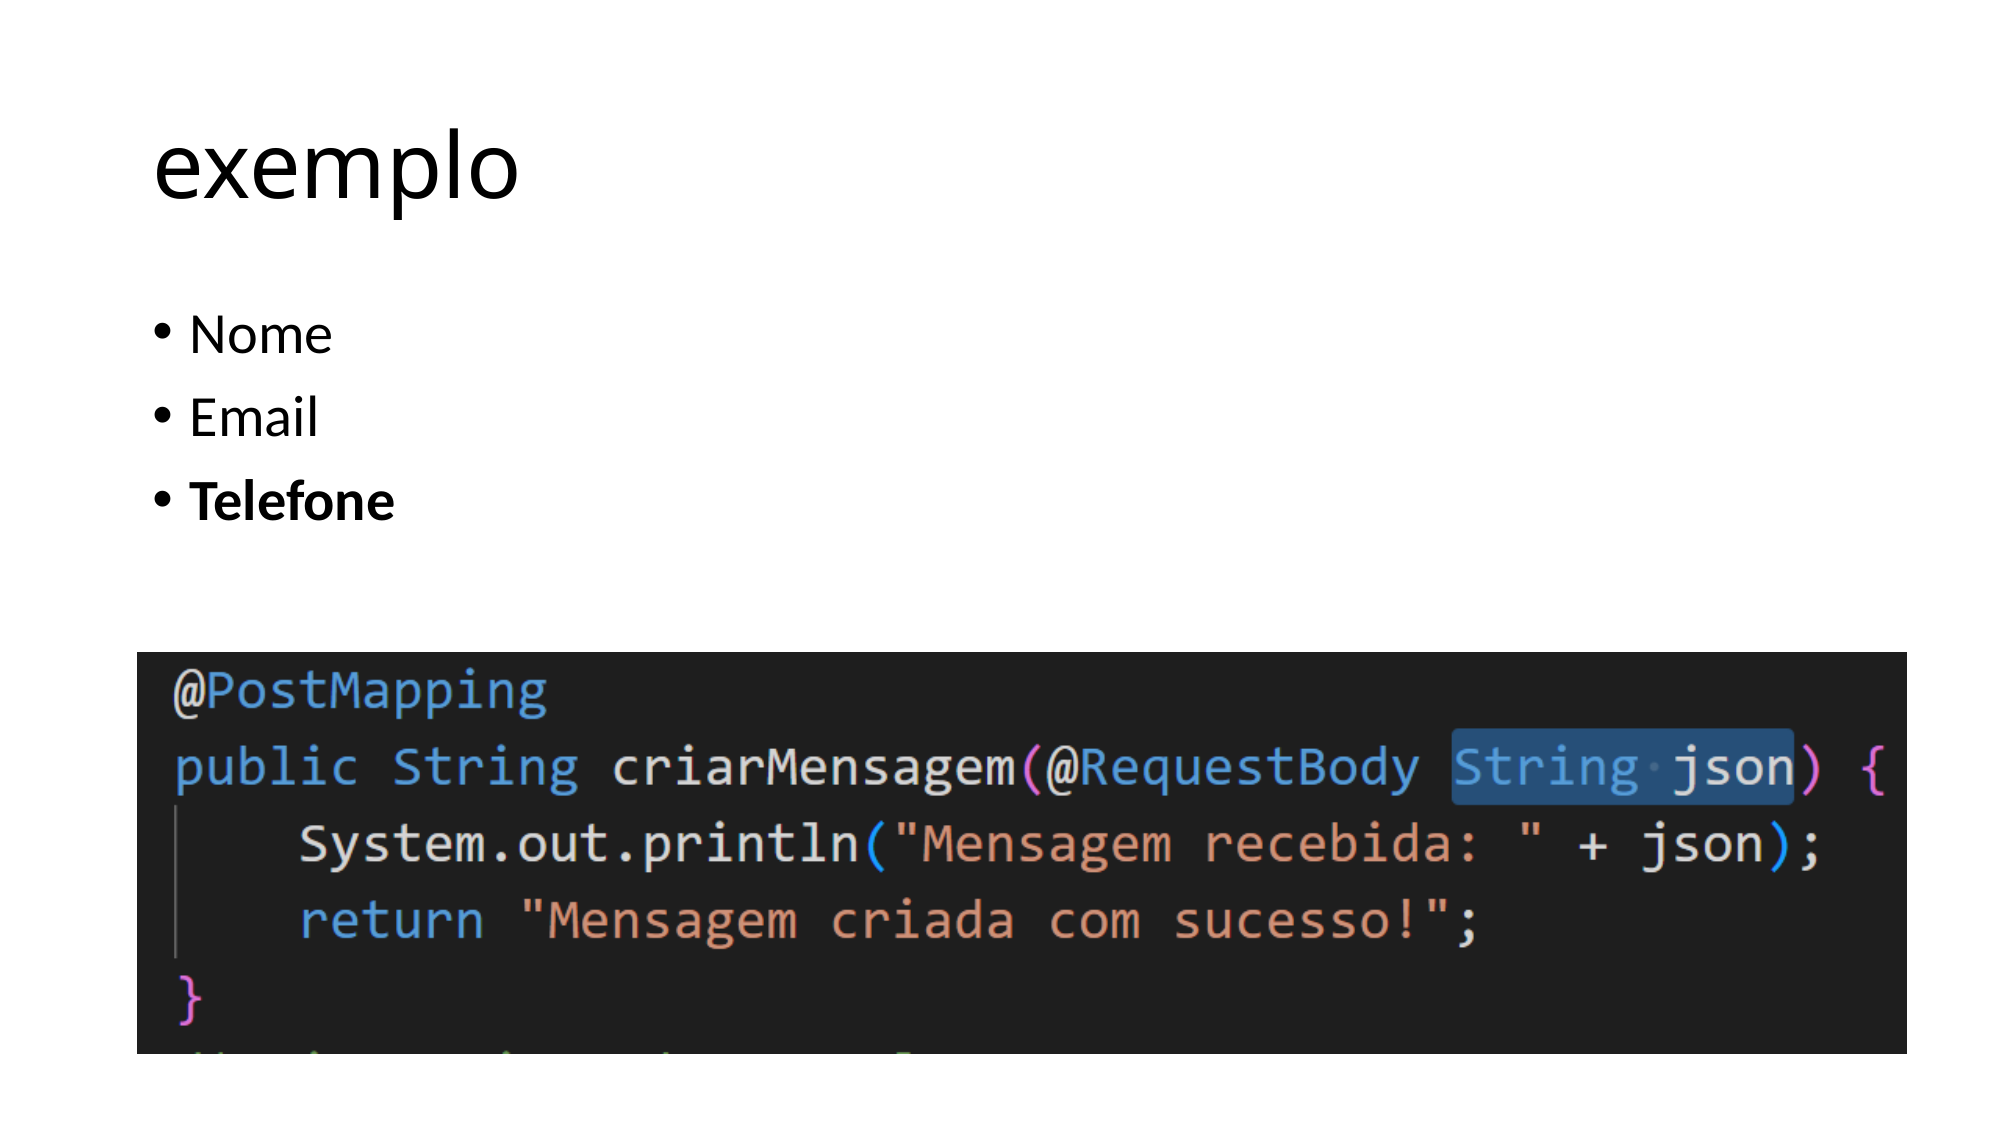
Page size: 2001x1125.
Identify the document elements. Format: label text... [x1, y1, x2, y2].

picture [137, 652, 1907, 1054]
list Nome Email Telefone [137, 295, 1863, 652]
title exemplo [137, 59, 1863, 278]
